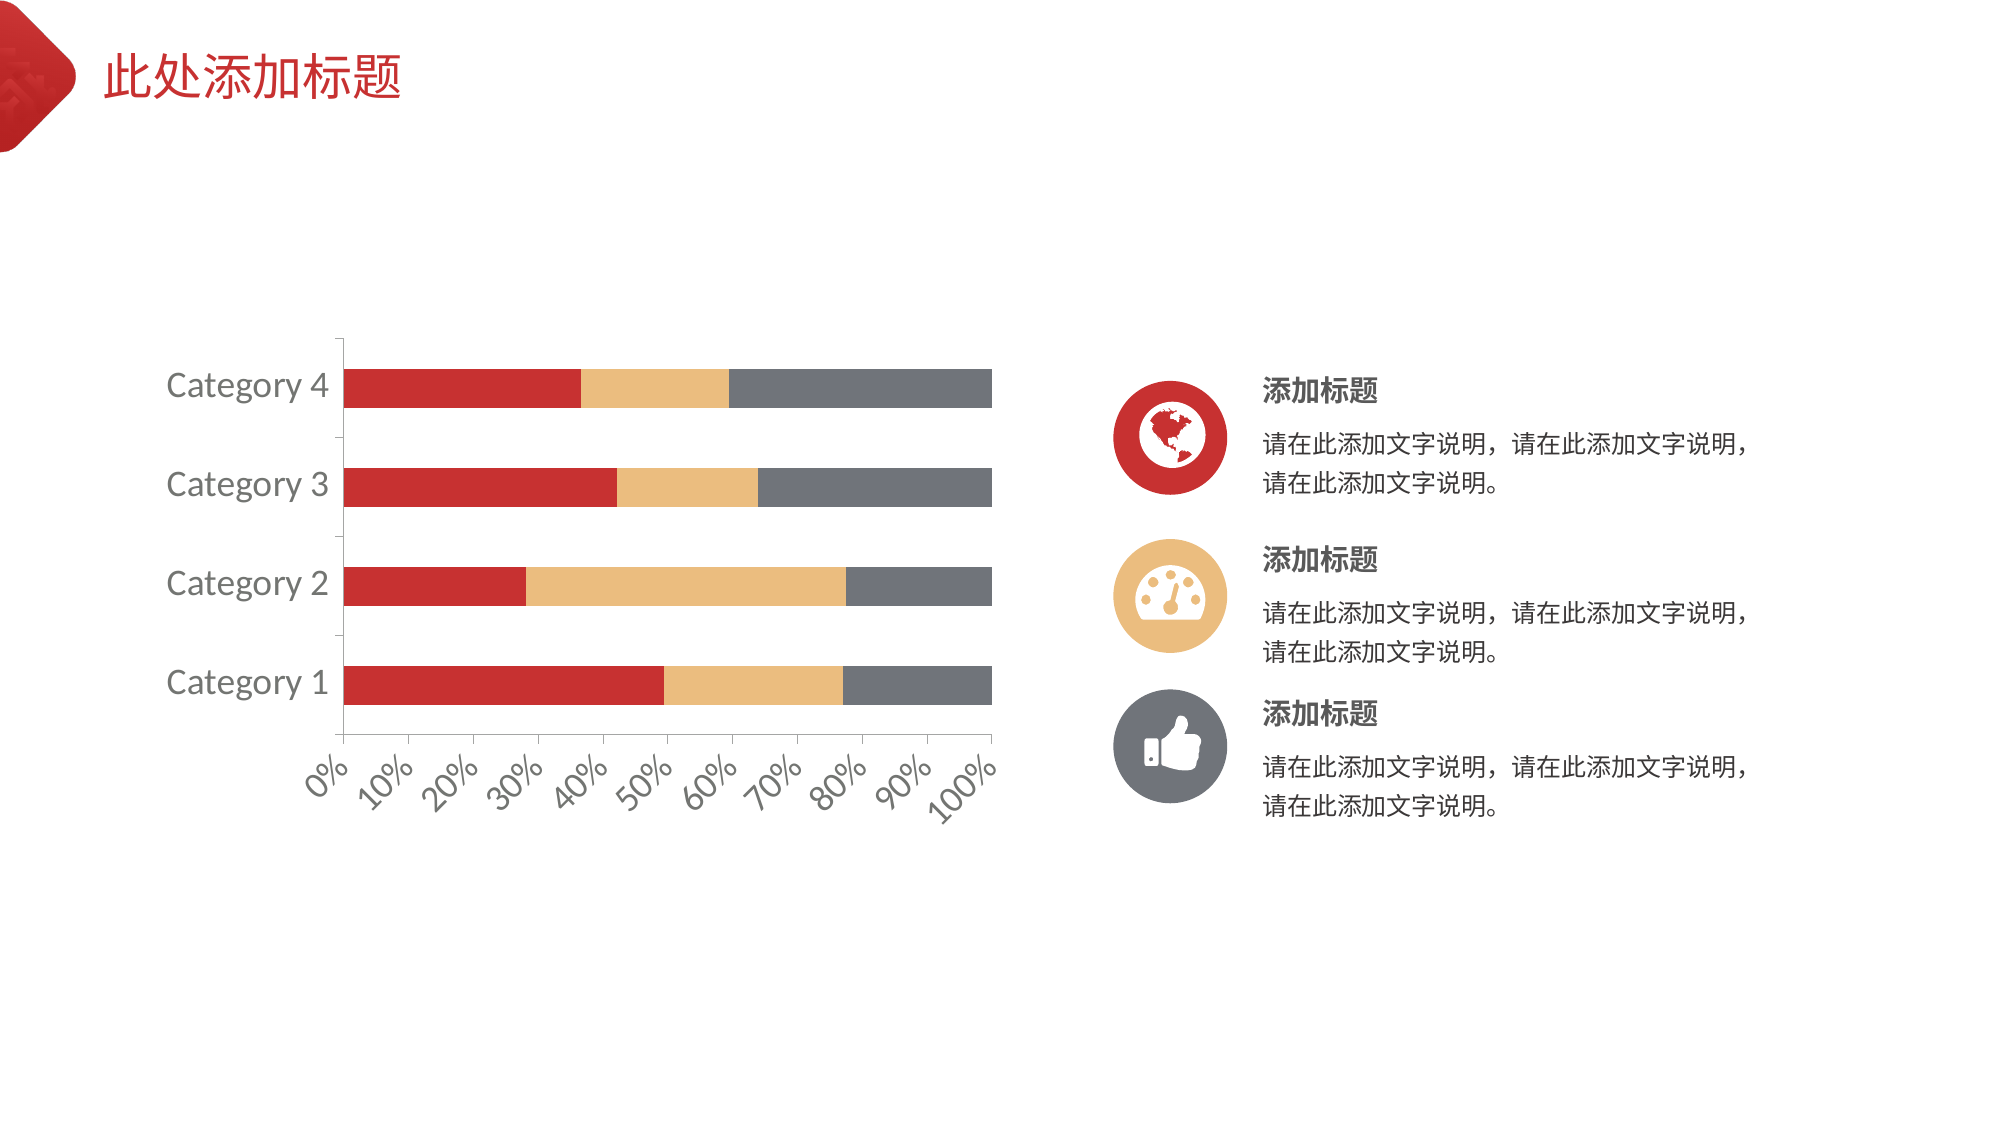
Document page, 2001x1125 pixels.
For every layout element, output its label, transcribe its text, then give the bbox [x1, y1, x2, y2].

text_box [1144, 738, 1159, 766]
text_box [1161, 715, 1202, 771]
text_box [1113, 539, 1228, 653]
text_box 请在此添加文字说明，请在此添加文字说明，请在此添加文字说明。 [1247, 734, 1761, 828]
text_box 添加标题 [1247, 533, 1768, 584]
text_box [1113, 689, 1228, 804]
picture [0, 0, 85, 162]
text_box 请在此添加文字说明，请在此添加文字说明，请在此添加文字说明。 [1247, 411, 1761, 505]
text_box [1113, 380, 1228, 495]
text_box 添加标题 [1247, 365, 1768, 416]
text_box 此处添加标题 [87, 38, 418, 114]
text_box [1139, 401, 1206, 468]
text_box 添加标题 [1247, 687, 1768, 738]
text_box 请在此添加文字说明，请在此添加文字说明，请在此添加文字说明。 [1247, 580, 1761, 674]
text_box [1135, 565, 1206, 620]
chart [149, 328, 1023, 846]
